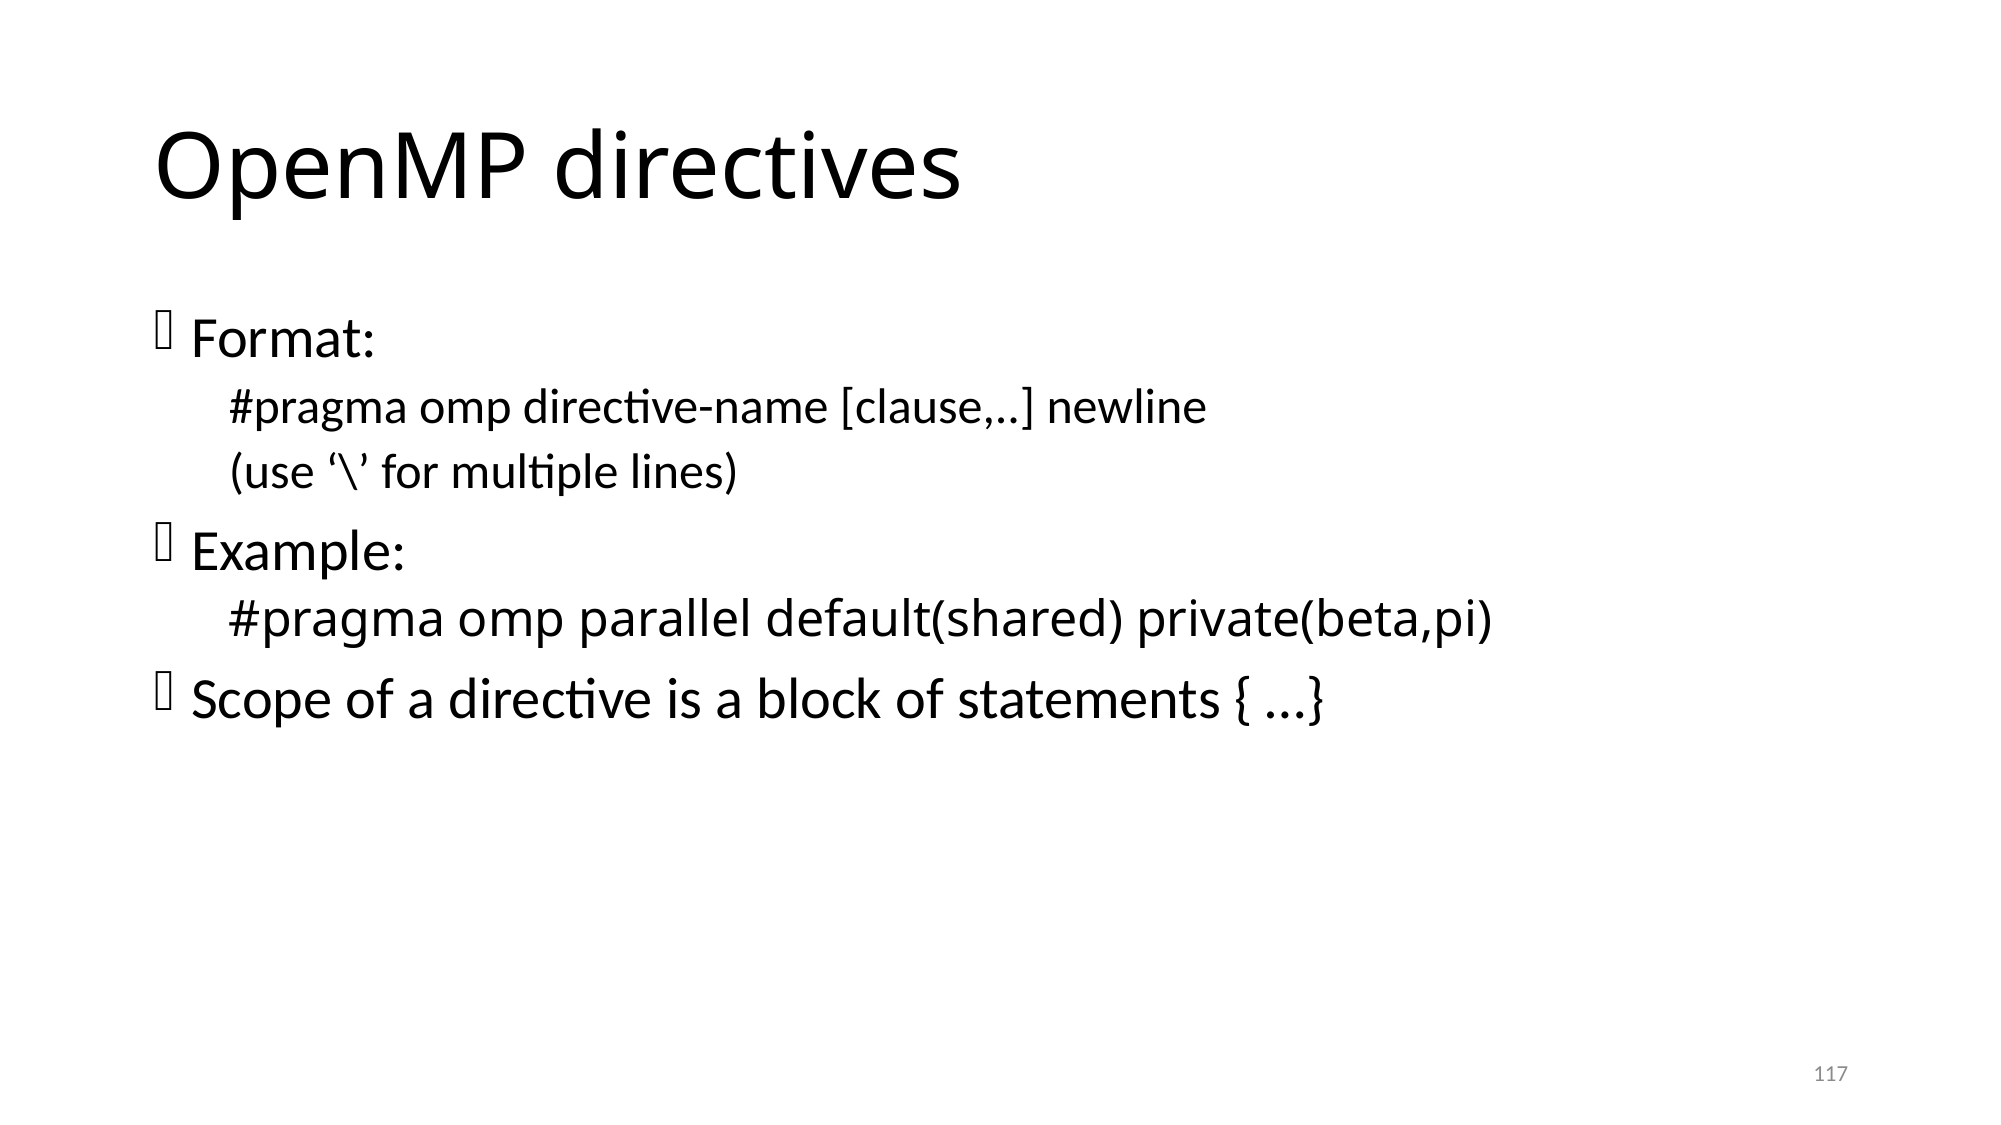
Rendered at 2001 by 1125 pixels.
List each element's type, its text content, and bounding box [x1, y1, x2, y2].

list Format: #pragma omp directive-name [clause,..] newline (use ‘\’ for multiple lines) Example: #pragma omp parallel default(shared) private(beta,pi) Scope of a directive is a block of statements { …} [138, 299, 1864, 1014]
slide_number 117 [1413, 1042, 1864, 1103]
title OpenMP directives [138, 60, 1864, 278]
